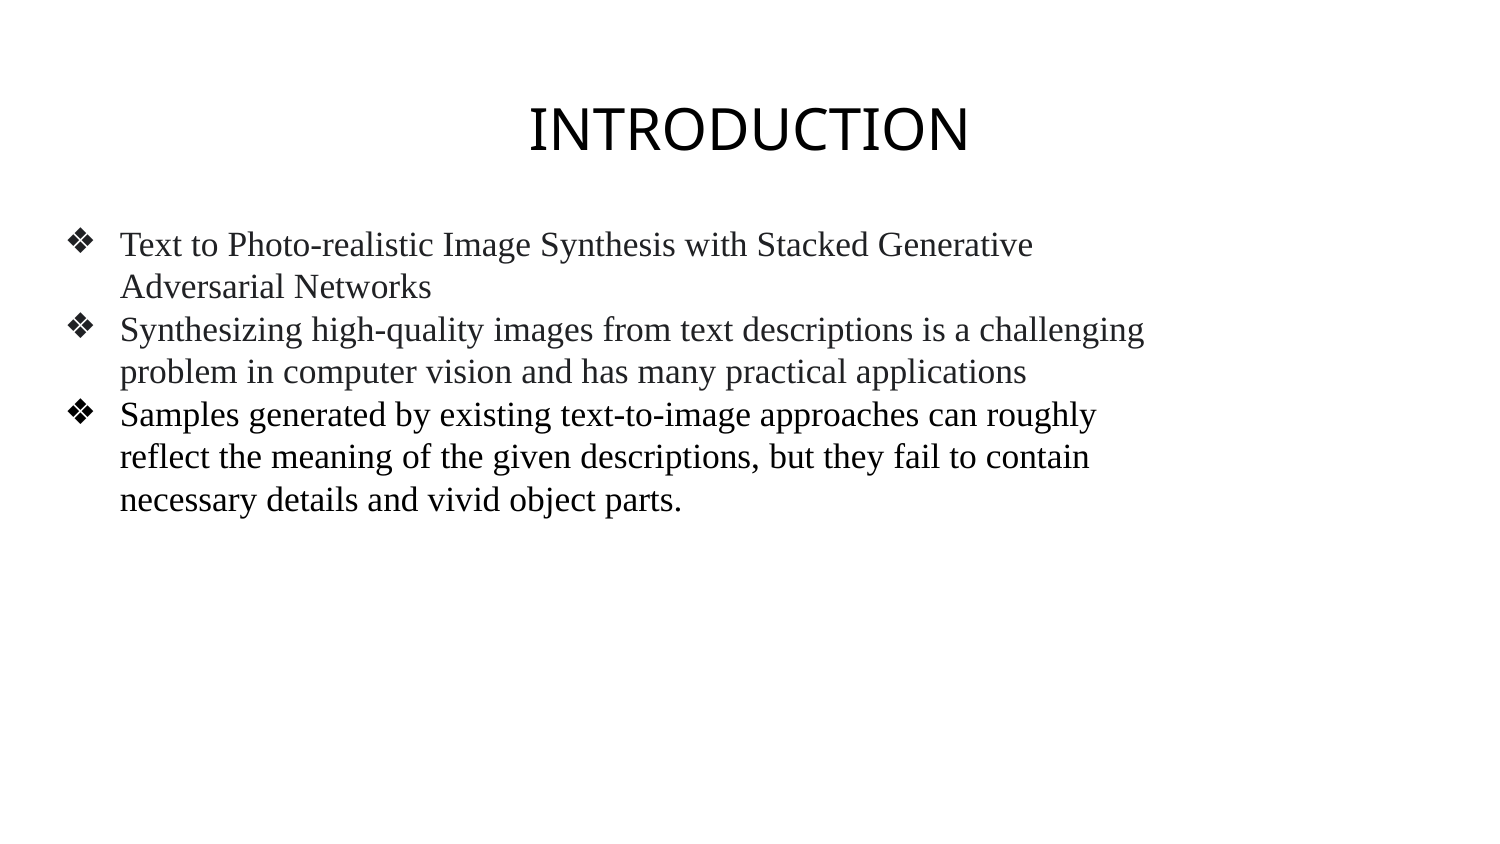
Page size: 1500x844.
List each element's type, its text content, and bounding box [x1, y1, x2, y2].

text_box Text to Photo-realistic Image Synthesis with Stacked Generative Adversarial Networks Synthesizing high-quality images from text descriptions is a challenging problem in computer vision and has many practical applications Samples generated by existing text-to-image approaches can roughly reflect the meaning of the given descriptions, but they fail to contain necessary details and vivid object parts. [29, 109, 1207, 673]
title INTRODUCTION [116, 88, 1384, 167]
